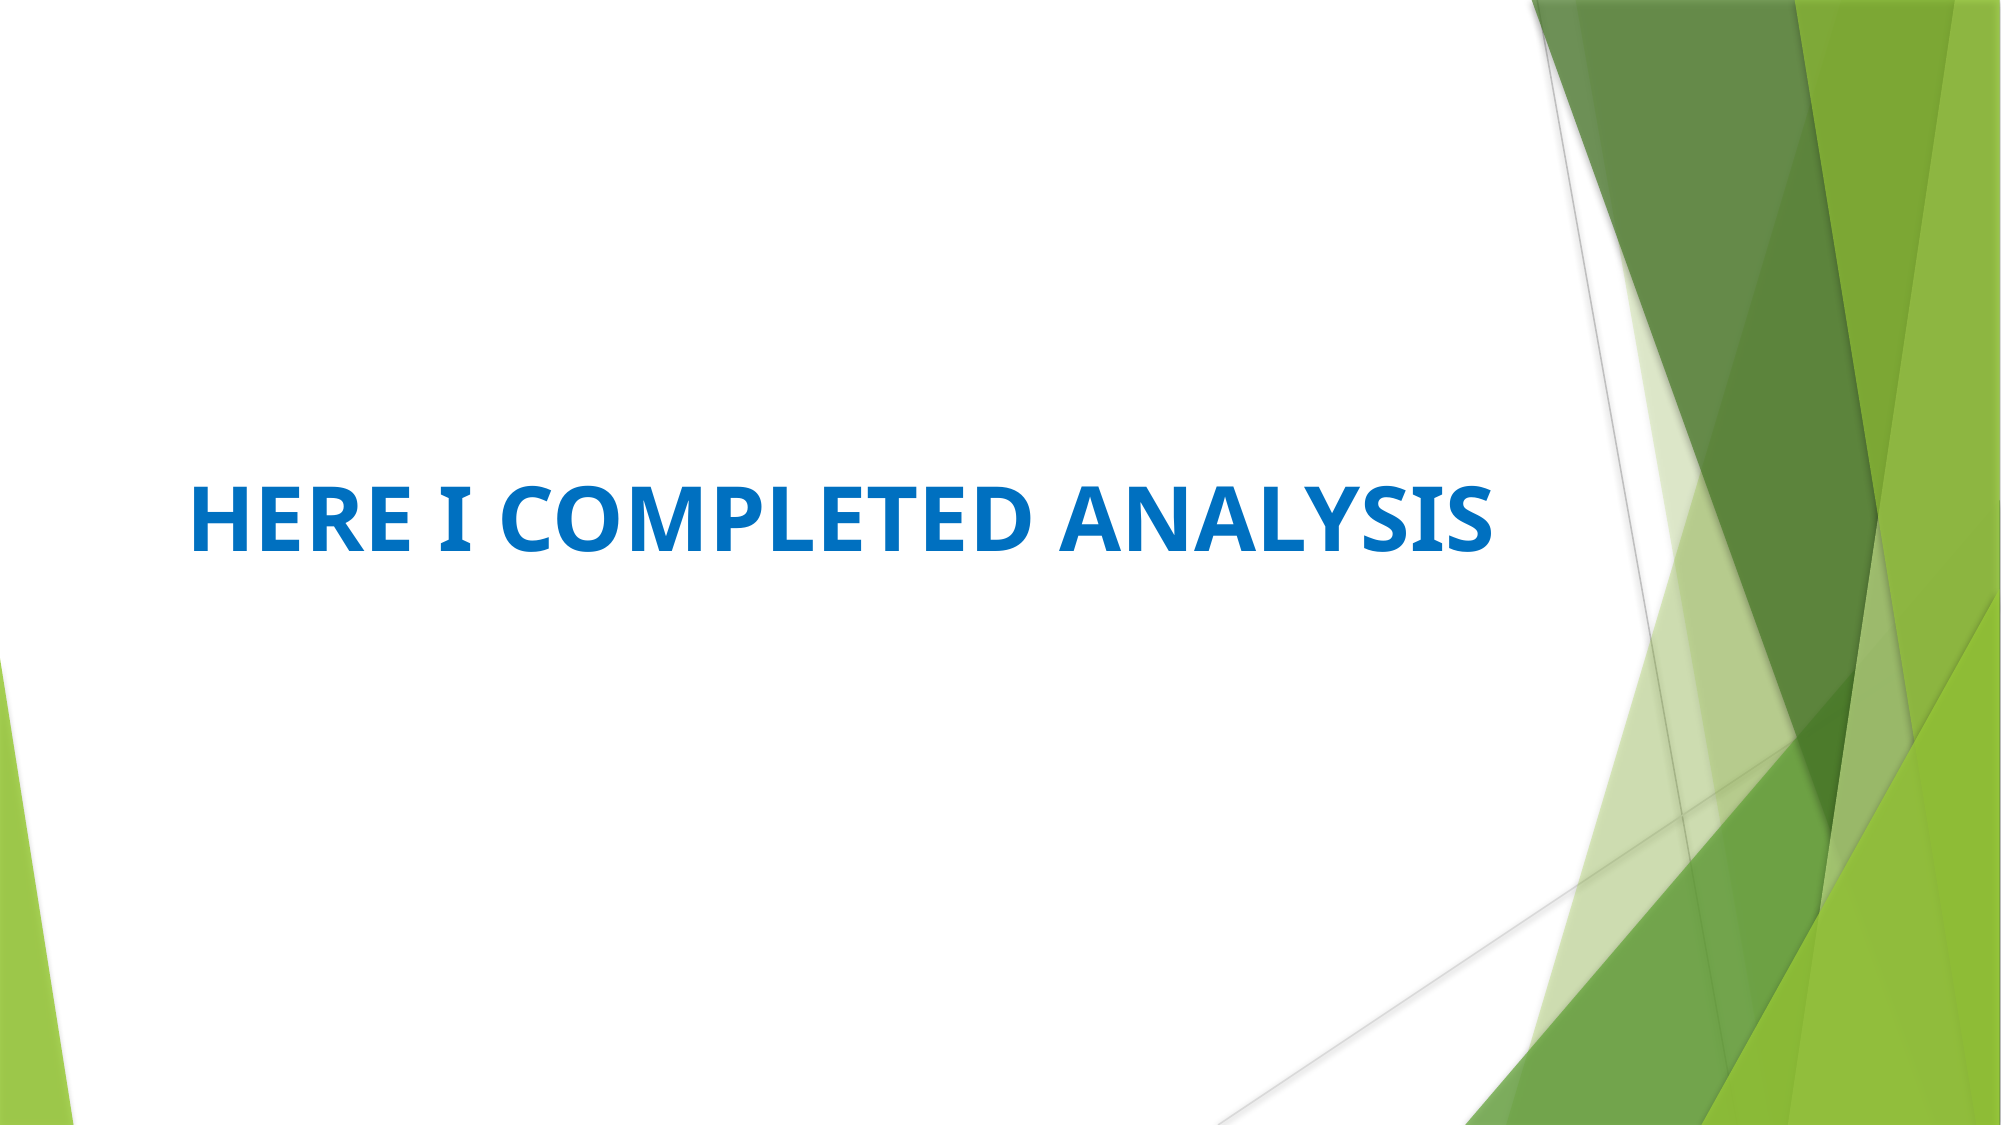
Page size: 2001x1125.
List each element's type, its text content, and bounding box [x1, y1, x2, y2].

text_box HERE I COMPLETED ANALYSIS [135, 454, 1546, 671]
